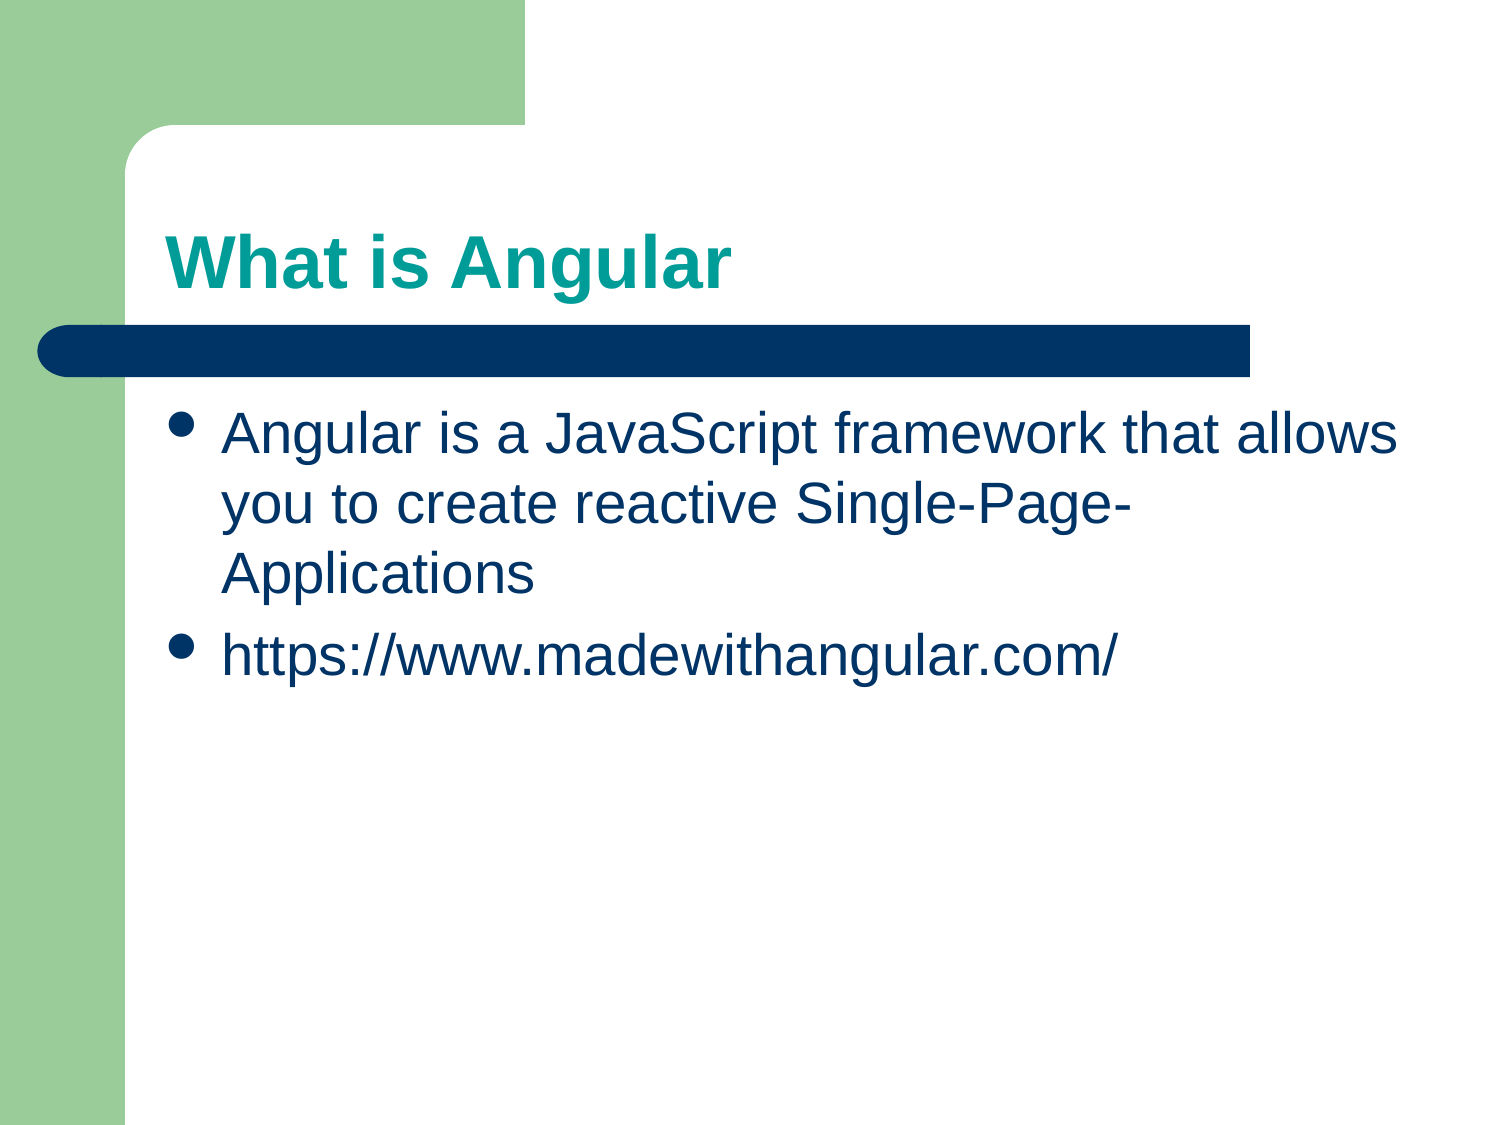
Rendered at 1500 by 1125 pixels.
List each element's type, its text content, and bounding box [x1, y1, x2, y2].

title What is Angular [150, 125, 1463, 313]
list Angular is a JavaScript framework that allows you to create reactive Single-Page-Applications https://www.madewithangular.com/ [150, 387, 1463, 1000]
